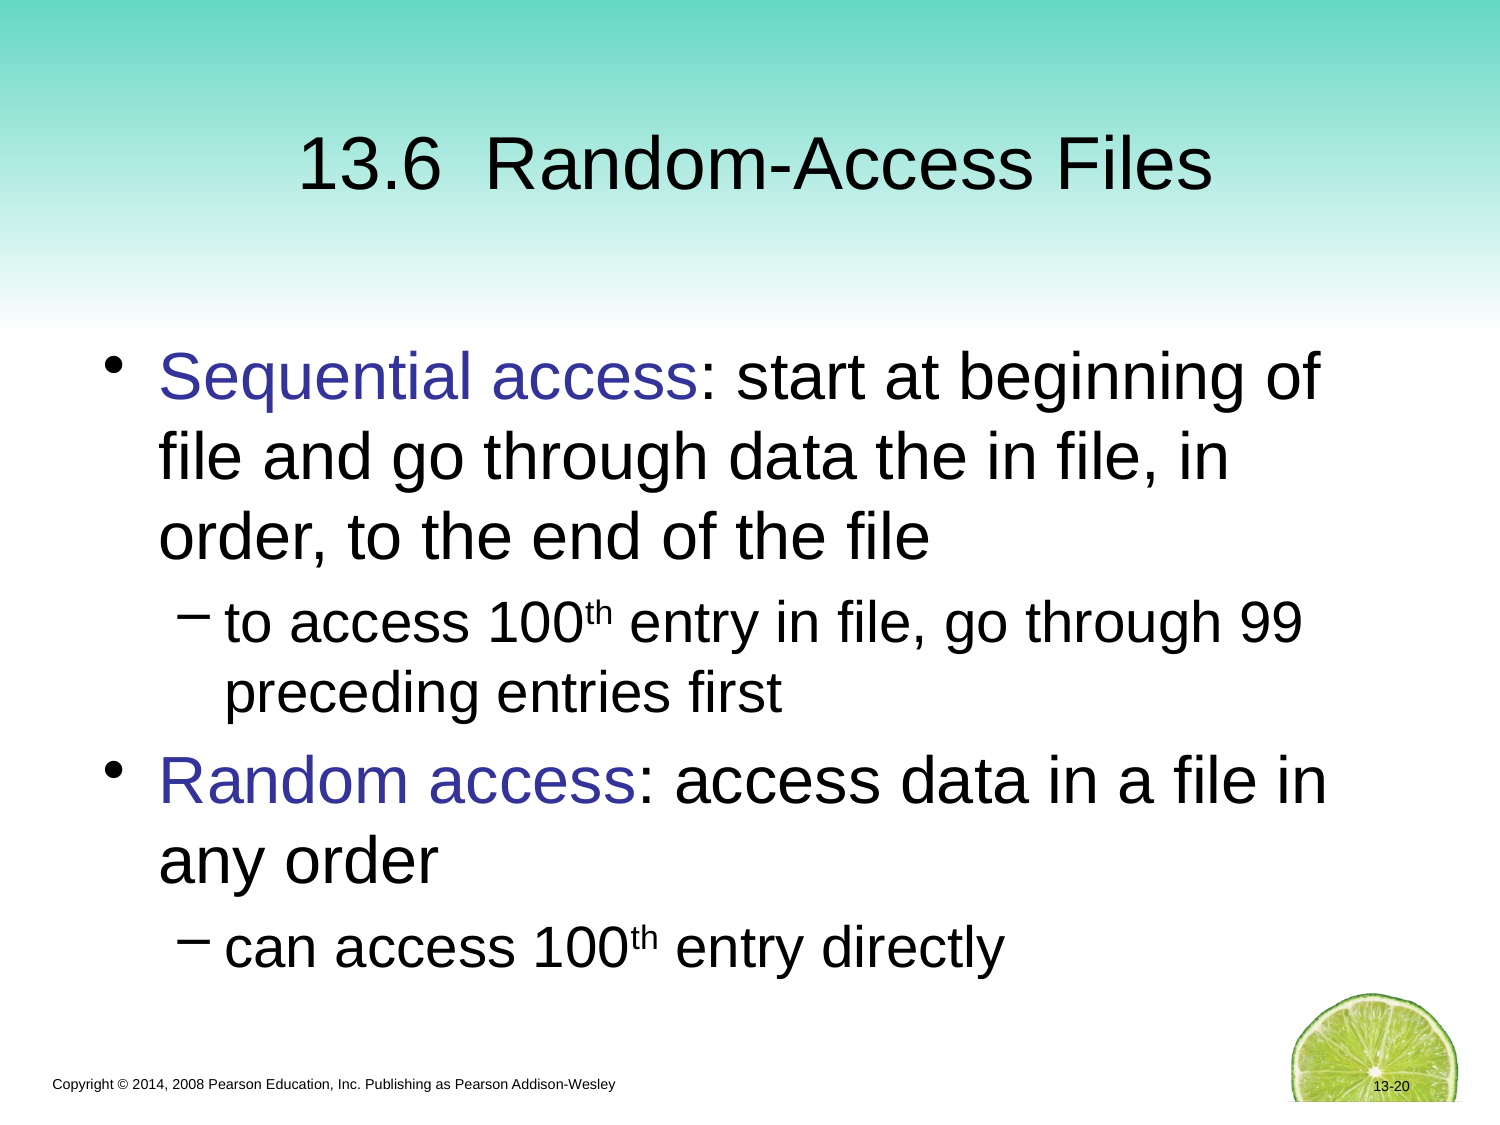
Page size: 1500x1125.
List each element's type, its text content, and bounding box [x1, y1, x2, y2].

picture [1287, 990, 1463, 1102]
list Sequential access: start at beginning of file and go through data the in file, in order, to the end of the file to access 100th entry in file, go through 99 preceding entries first Random access: access data in a file in any order can access 100th entry directly [87, 324, 1388, 1001]
title 13.6 Random-Access Files [49, 49, 1463, 213]
slide_number 13-20 [1112, 1026, 1426, 1102]
